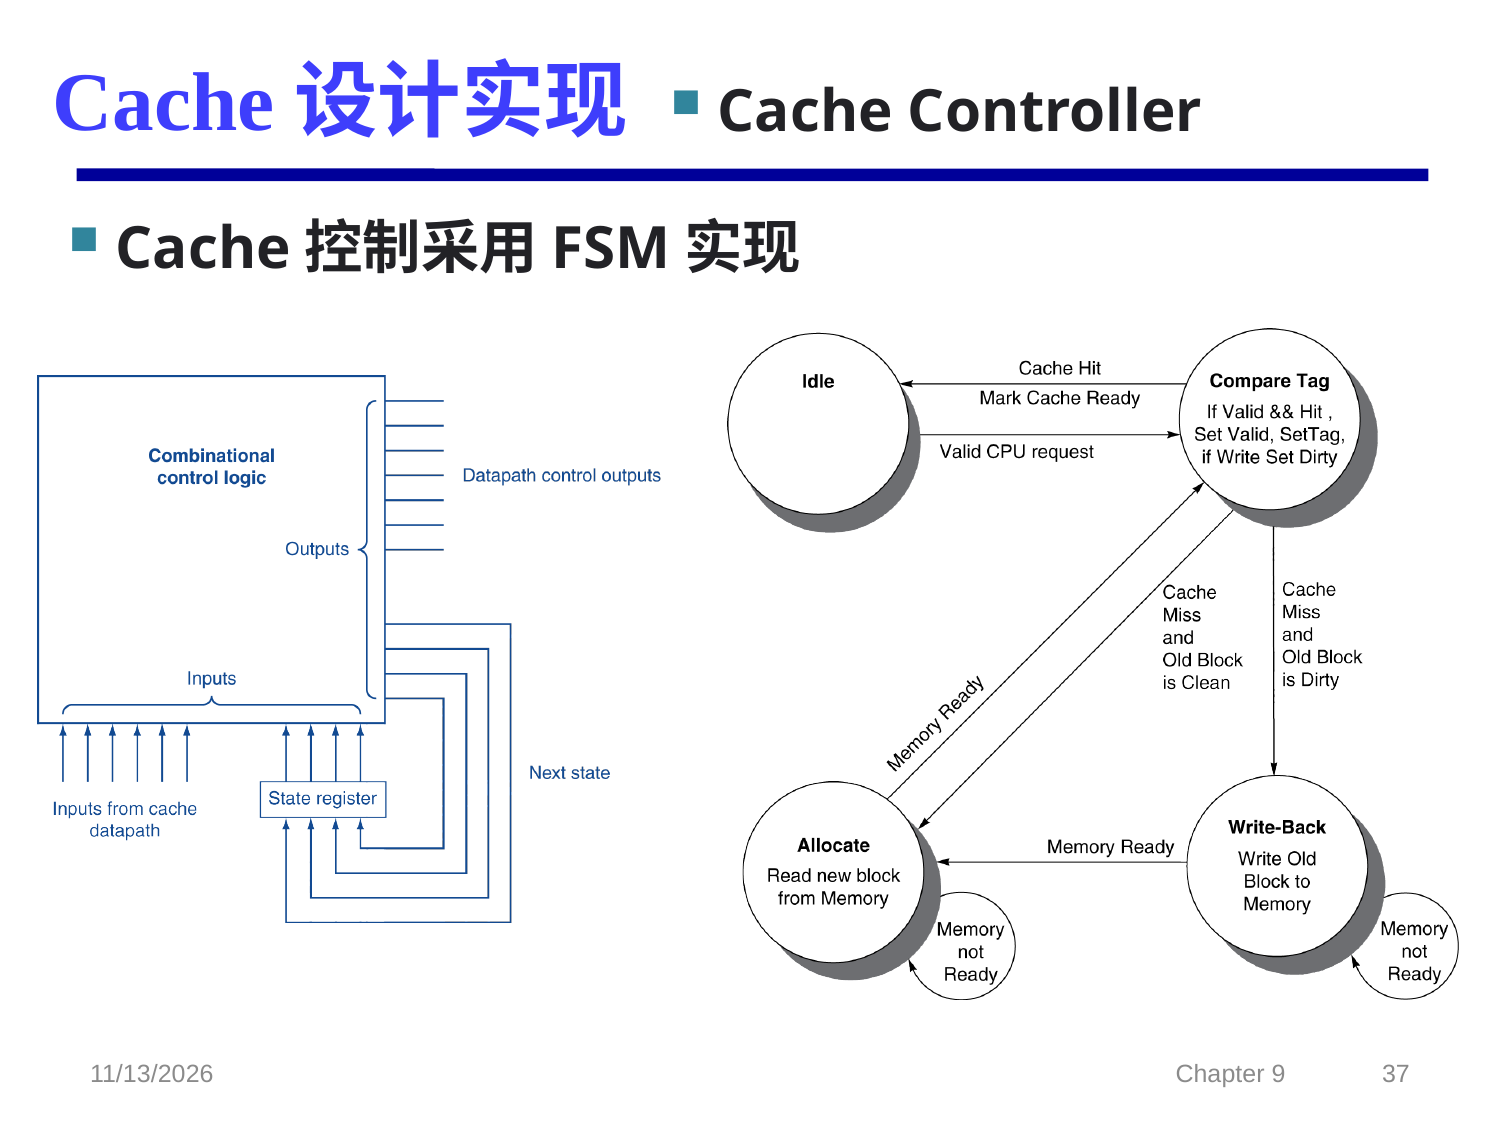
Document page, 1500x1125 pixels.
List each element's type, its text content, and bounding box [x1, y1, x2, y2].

footer Chapter 9 [1129, 1042, 1328, 1103]
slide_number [75, 1042, 425, 1103]
picture [727, 328, 1459, 1000]
slide_number 37 [1328, 1042, 1425, 1103]
text_box Cache Controller [580, 65, 1473, 227]
text_box Cache控制采用FSM实现 [0, 202, 871, 364]
title Cache设计实现 [37, 19, 1329, 176]
picture [37, 375, 661, 923]
